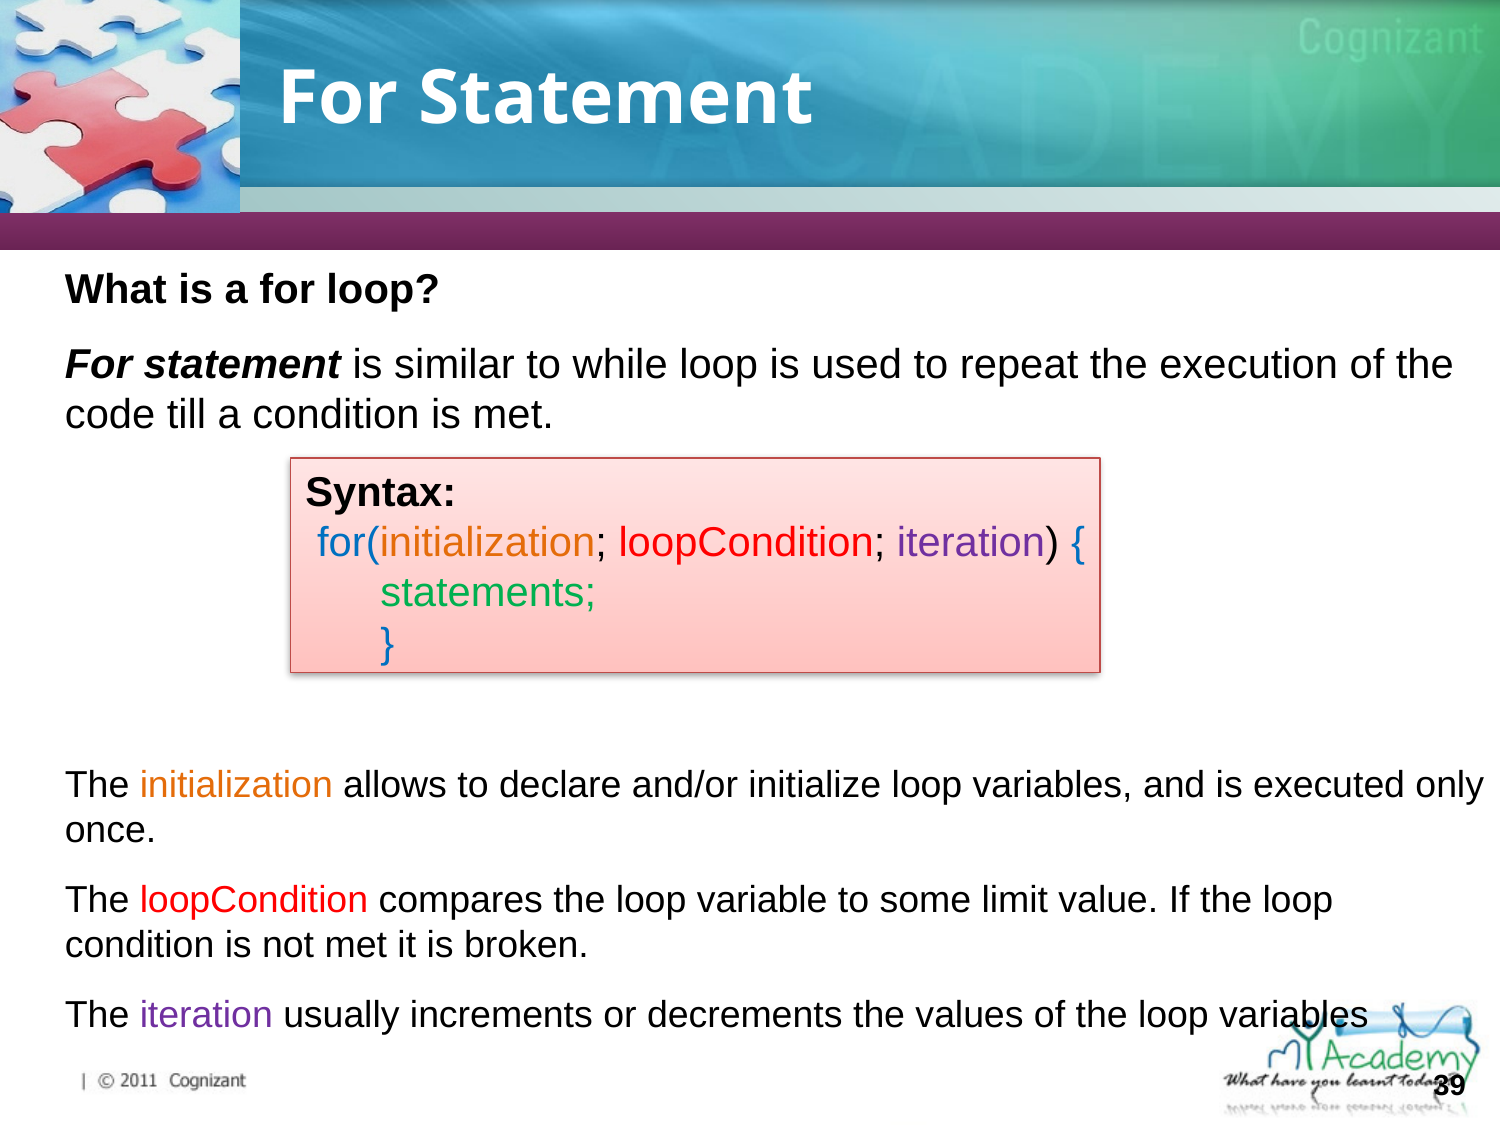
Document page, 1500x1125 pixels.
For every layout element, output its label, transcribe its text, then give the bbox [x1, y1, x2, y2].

picture [0, 0, 262, 213]
text_box Syntax: for(initialization; loopCondition; iteration) { statements; } [290, 457, 1101, 673]
picture [0, 250, 1500, 1125]
slide_number 39 [1418, 1059, 1492, 1112]
title For Statement [262, 0, 1500, 188]
text_box What is a for loop? For statement is similar to while loop is used to repeat the execution of the code till a condition is met. The initialization allows to declare and/or initialize loop variables, and is executed only once. The loopCondition compares the loop variable to some limit value. If the loop condition is not met it is broken. The iteration usually increments or decrements the values of the loop variables [50, 254, 1500, 1042]
